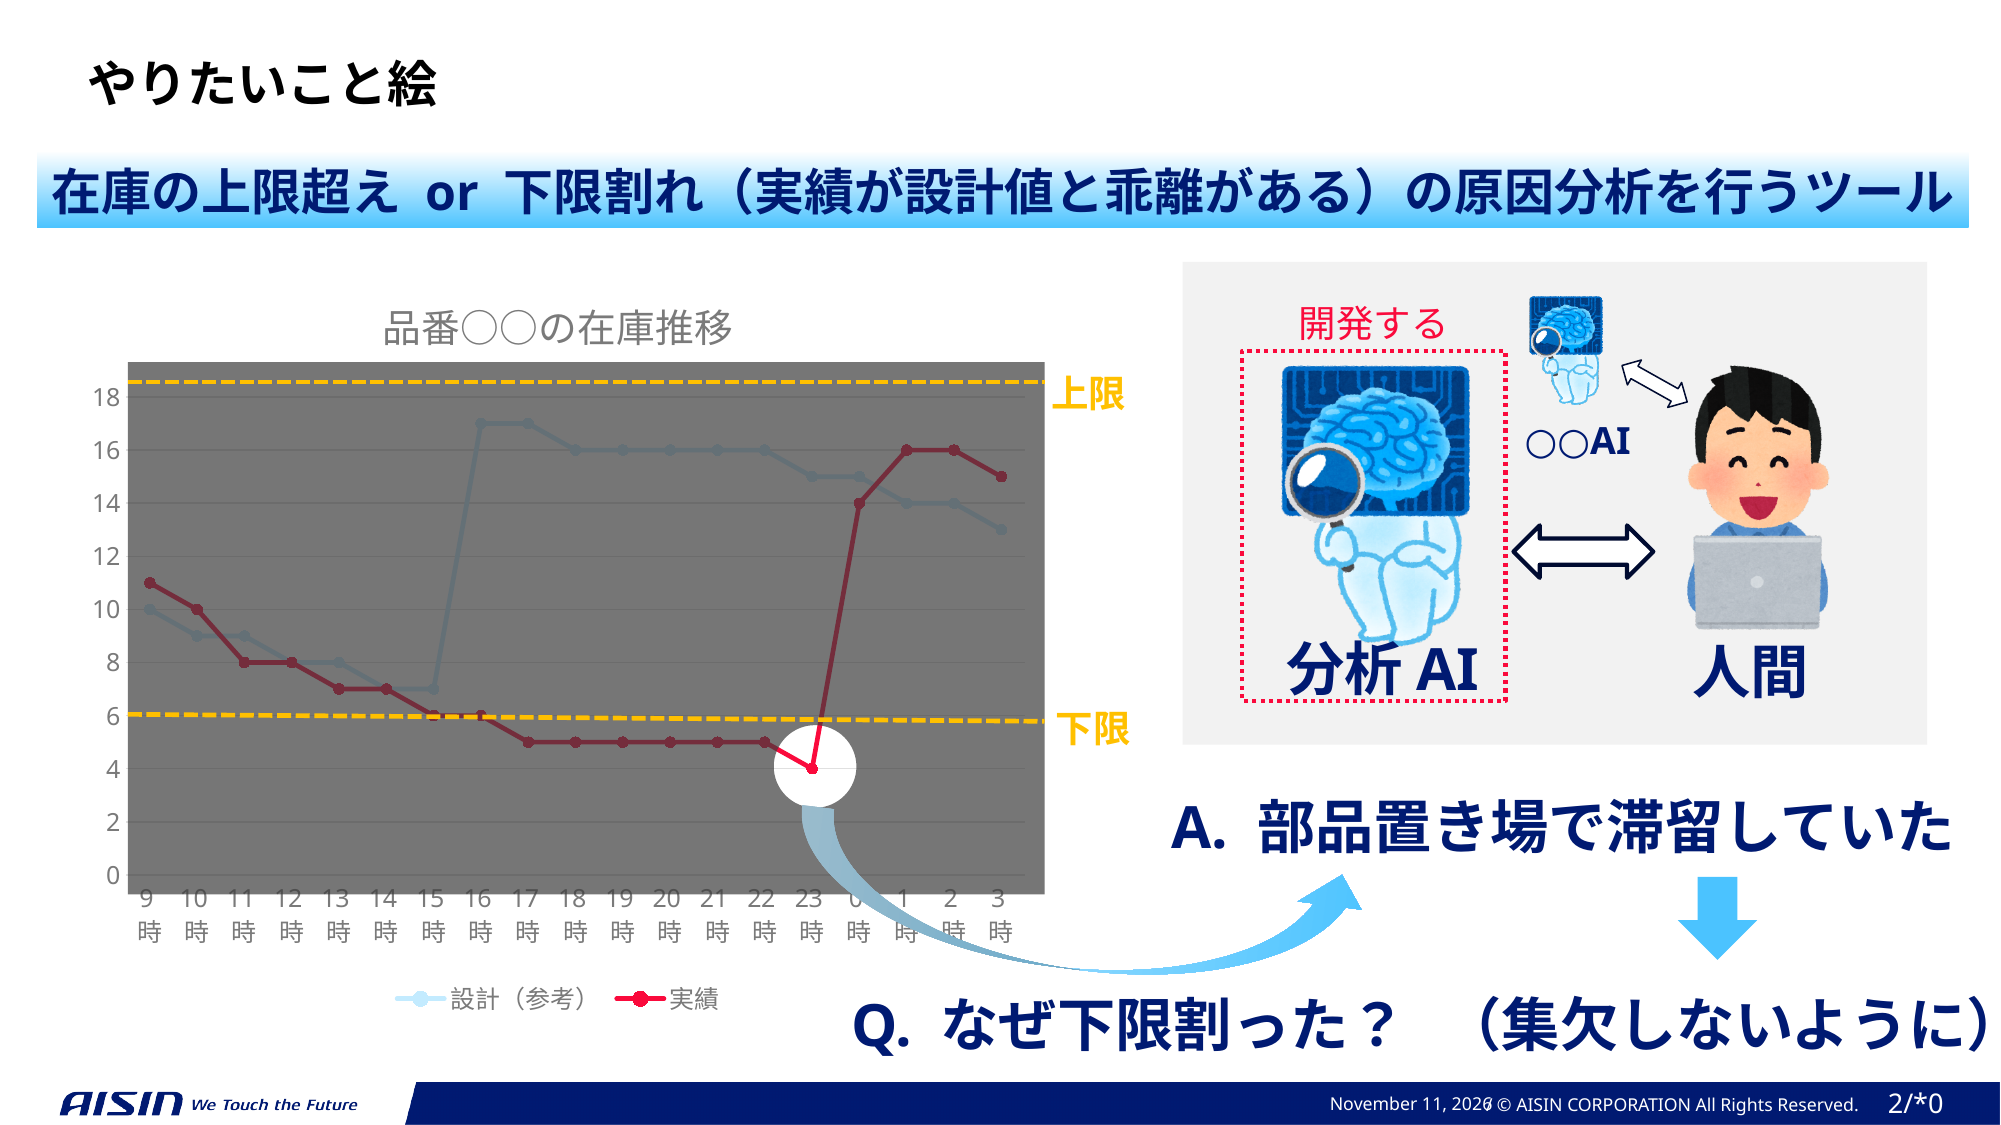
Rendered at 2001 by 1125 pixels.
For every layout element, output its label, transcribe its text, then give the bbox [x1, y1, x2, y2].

text_box A. 部品置き場で滞留していた [1156, 783, 1970, 868]
text_box ○○AI [1545, 409, 1646, 469]
text_box [1049, 872, 1364, 977]
text_box [1675, 874, 1760, 963]
text_box 人間 [1677, 646, 1825, 713]
text_box [1635, 357, 1658, 397]
text_box [1545, 523, 1656, 580]
text_box （集欠しないように）入庫する [1429, 980, 2000, 1066]
text_box Q. なぜ下限割った？ [836, 980, 1422, 1066]
chart [72, 261, 1045, 1023]
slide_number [1142, 1093, 1508, 1116]
text_box 在庫の上限超え or 下限割れ（実績が設計値と乖離がある）の原因分析を行うツール [37, 152, 1969, 228]
text_box 開発する [1283, 292, 1464, 338]
picture [0, 1082, 2000, 1125]
text_box [1181, 260, 1929, 747]
picture [1219, 286, 1630, 662]
list やりたいこと絵 [72, 44, 1934, 103]
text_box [127, 714, 1045, 722]
text_box 下限 [1049, 697, 1146, 758]
picture [1663, 363, 1852, 638]
text_box 上限 [1049, 362, 1142, 422]
text_box [1240, 671, 1508, 703]
text_box 分析AI [1271, 701, 1495, 709]
